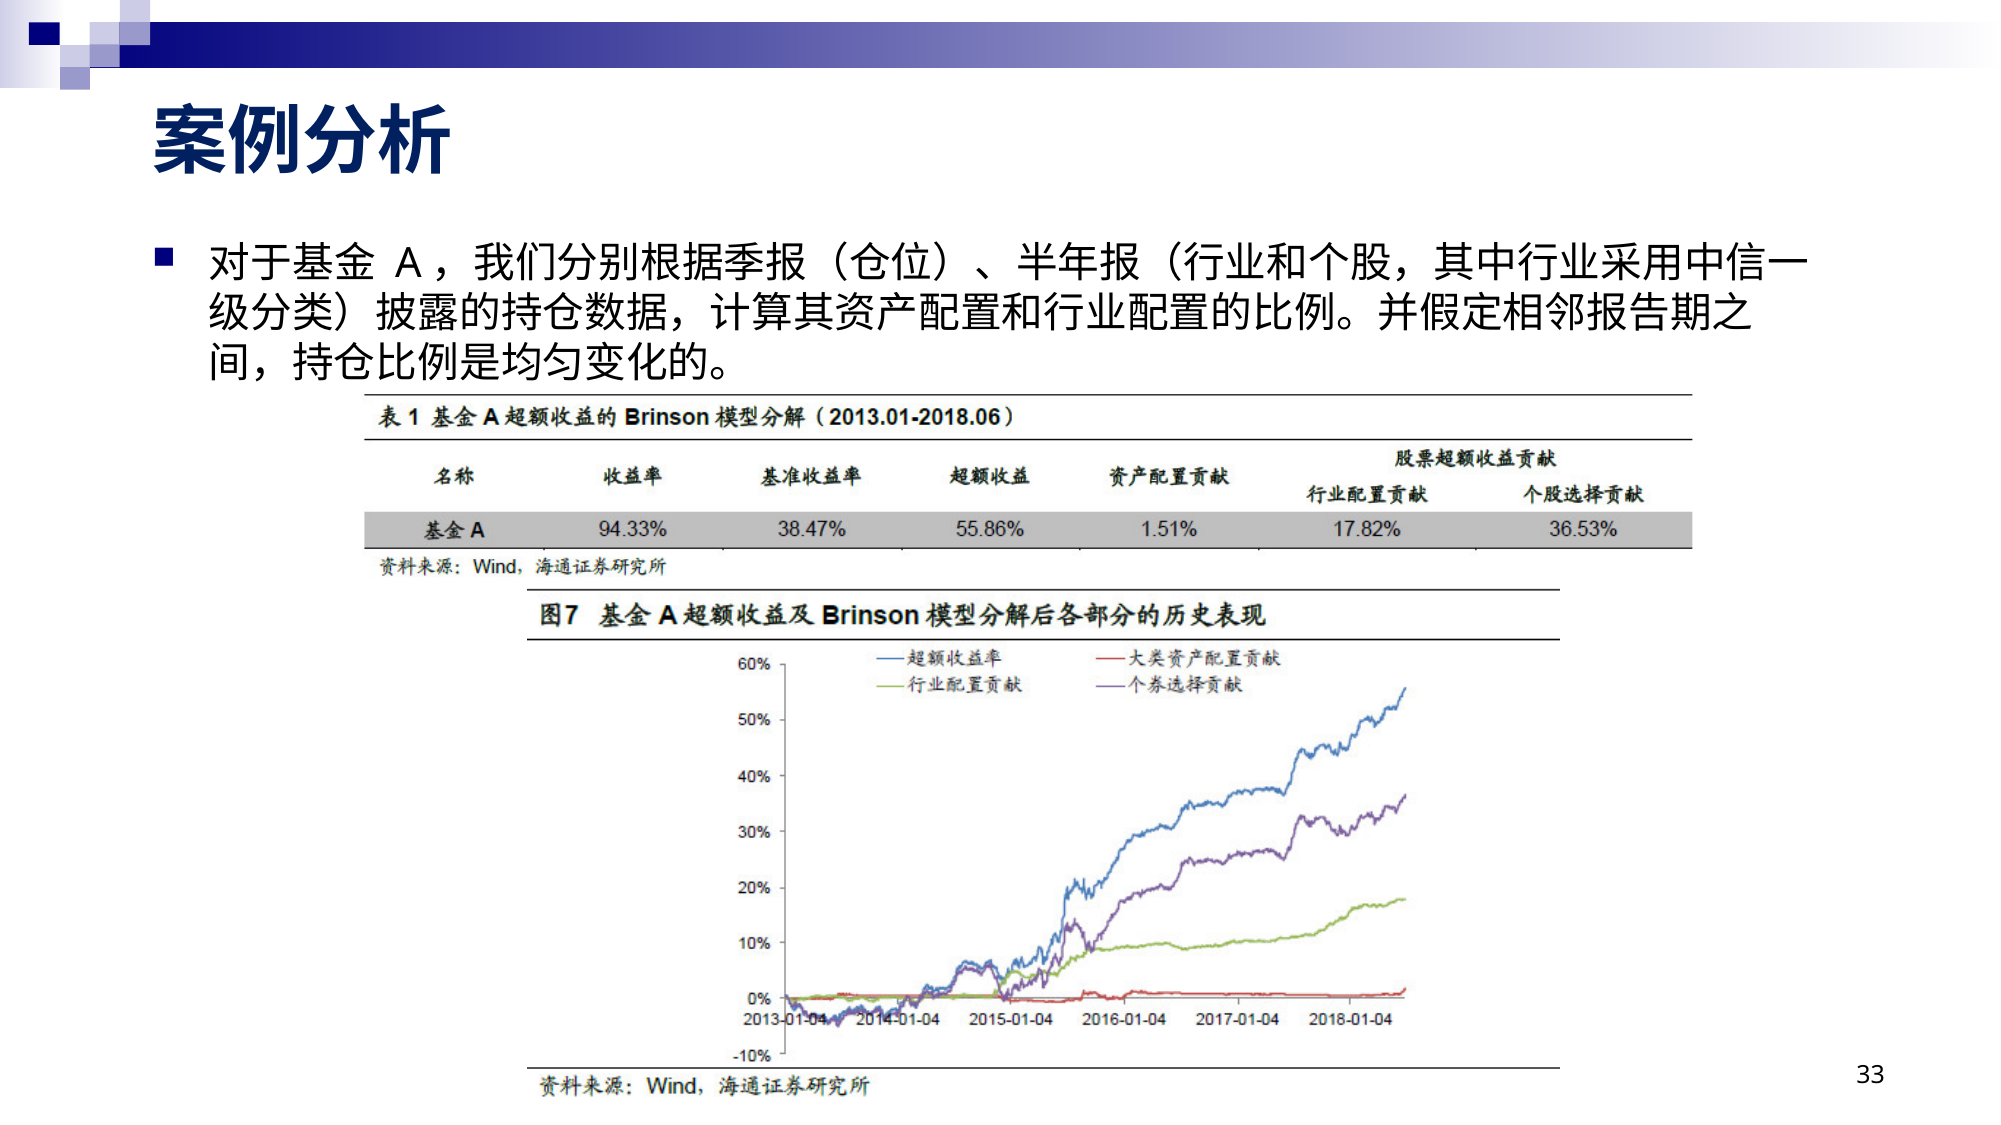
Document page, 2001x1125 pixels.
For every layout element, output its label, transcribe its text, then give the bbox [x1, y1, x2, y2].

slide_number 33 [1565, 1025, 1900, 1100]
title 案例分析 [137, 75, 1313, 200]
list 对于基金 A，我们分别根据季报（仓位）、半年报（行业和个股，其中行业采用中信一级分类）披露的持仓数据，计算其资产配置和行业配置的比例。并假定相邻报告期之间，持仓比例是均匀变化的。 [137, 228, 1825, 643]
picture [361, 393, 1695, 1108]
